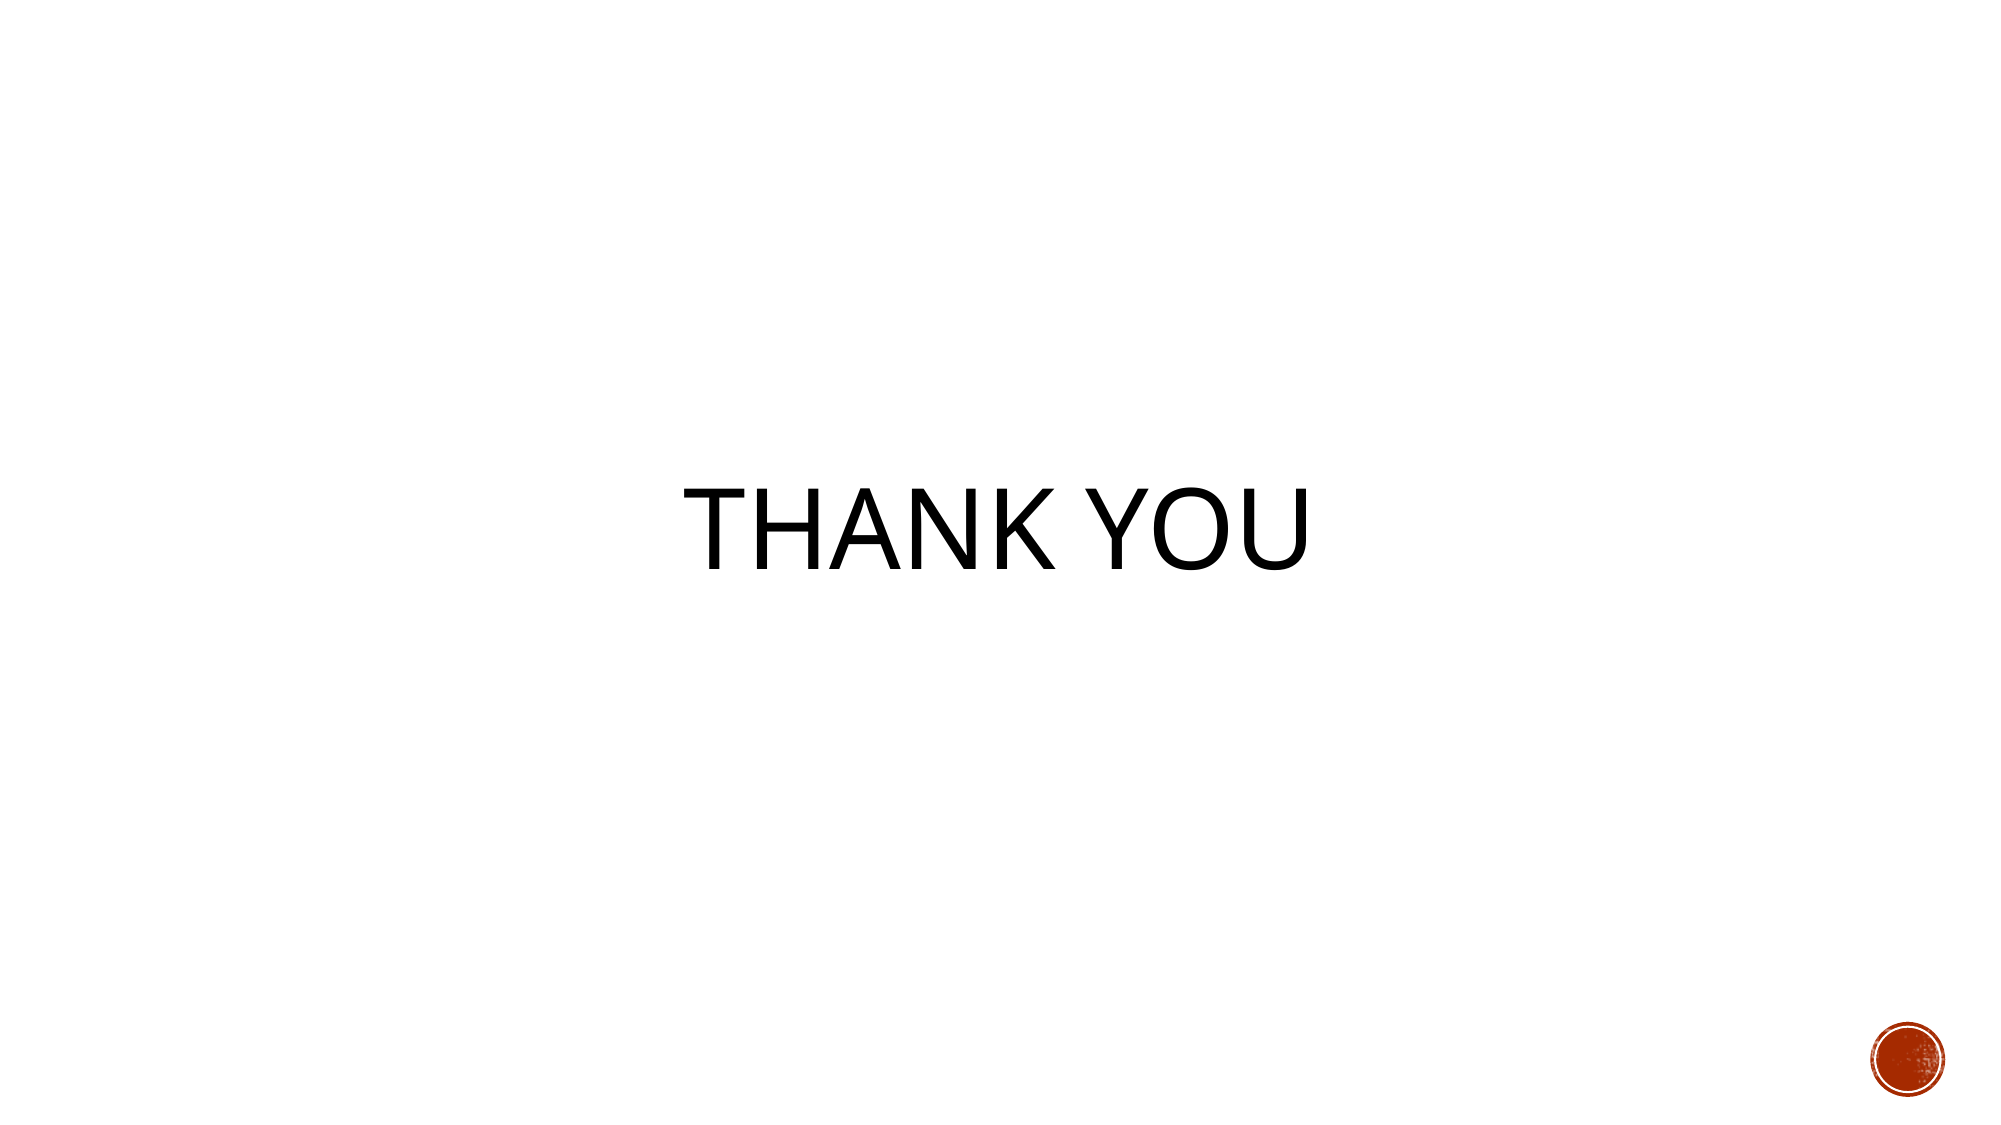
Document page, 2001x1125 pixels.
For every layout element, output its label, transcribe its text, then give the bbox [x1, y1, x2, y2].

title Thank you [175, 361, 1826, 705]
